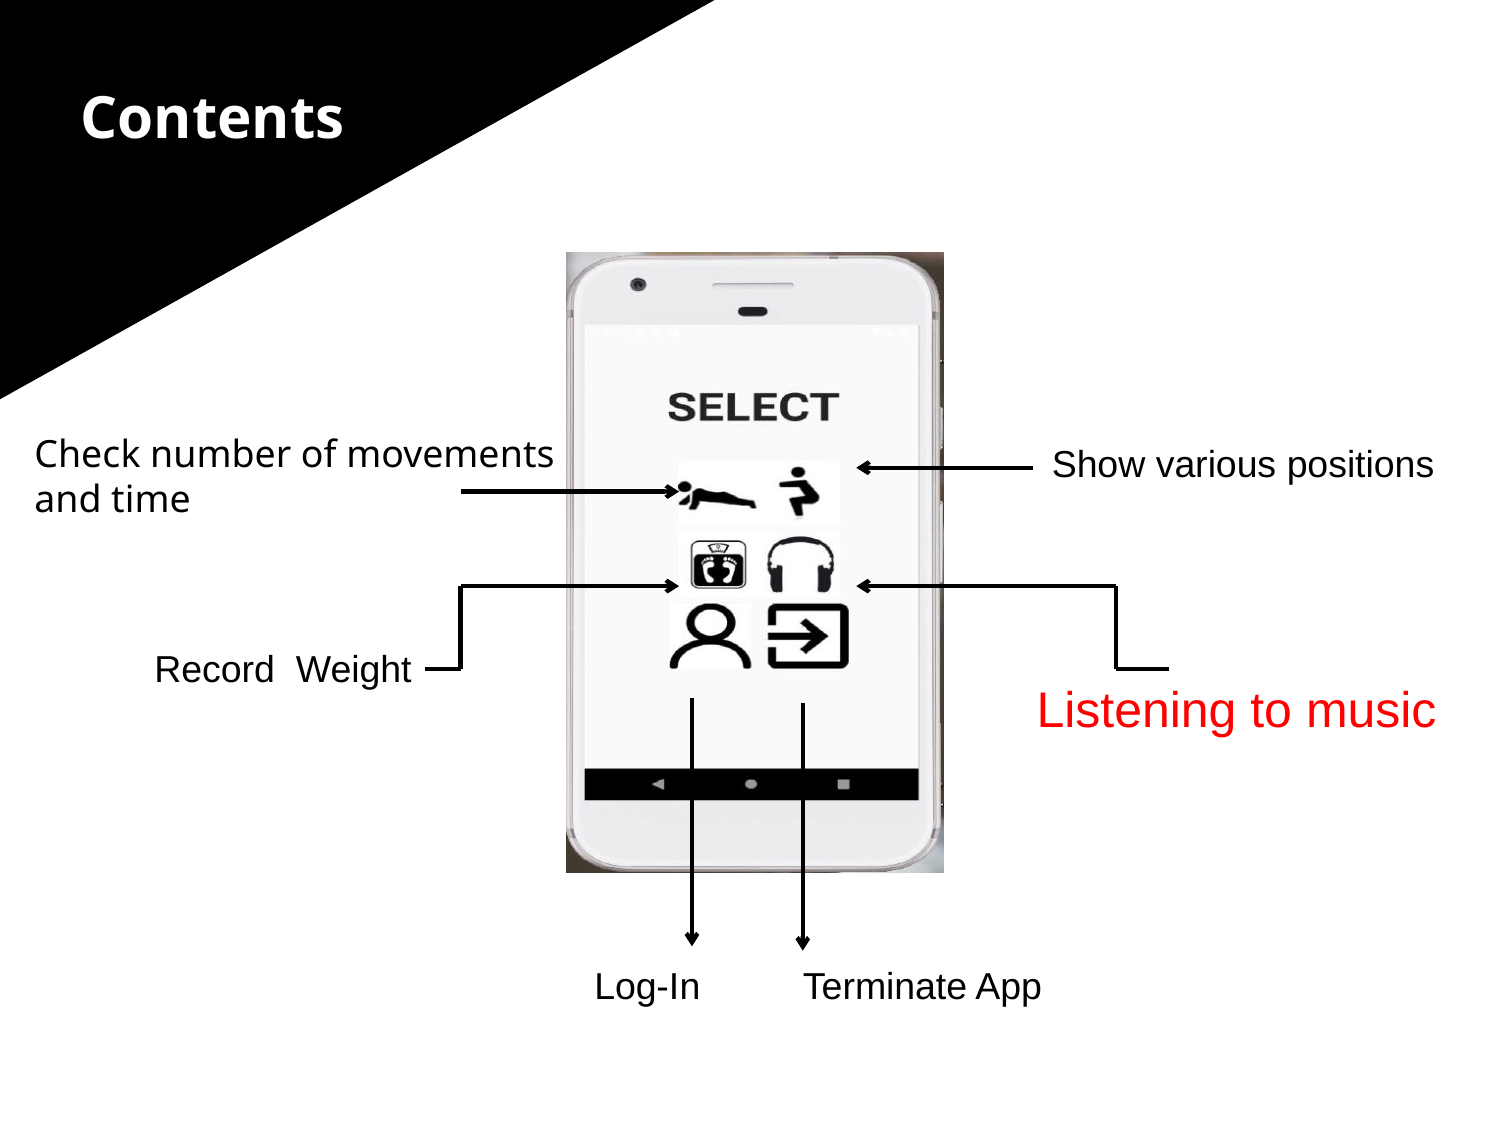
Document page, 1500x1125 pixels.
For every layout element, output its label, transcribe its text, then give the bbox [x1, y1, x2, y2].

text_box Terminate App [788, 955, 1252, 1015]
text_box Check number of movements and time [19, 422, 559, 528]
text_box [0, 0, 718, 402]
text_box Show various positions [1037, 432, 1467, 493]
picture [565, 251, 944, 874]
text_box Log-In [579, 954, 738, 1015]
text_box Contents [0, 73, 426, 158]
text_box Record Weight [139, 637, 559, 698]
text_box Listening to music [1021, 669, 1500, 745]
